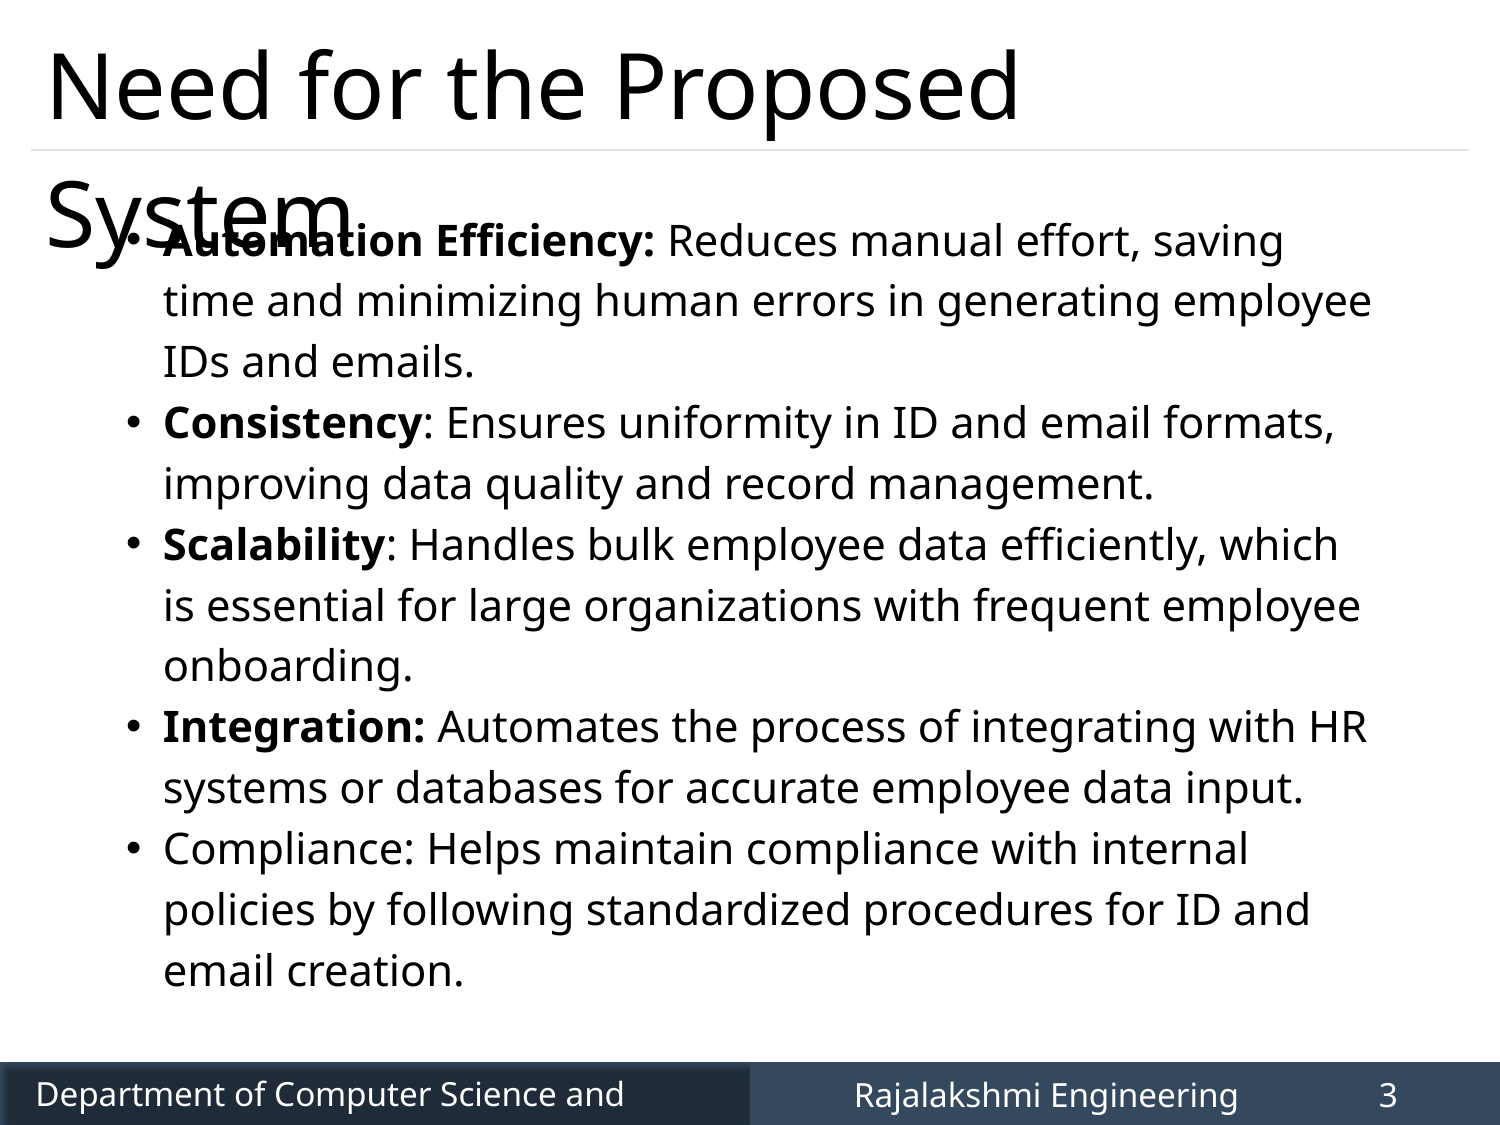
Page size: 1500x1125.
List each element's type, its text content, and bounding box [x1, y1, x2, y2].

text_box 3 [1379, 1067, 1397, 1114]
text_box Automation Efficiency: Reduces manual effort, saving time and minimizing human errors in generating employee IDs and emails. Consistency: Ensures uniformity in ID and email formats, improving data quality and record management. Scalability: Handles bulk employee data efficiently, which is essential for large organizations with frequent employee onboarding. Integration: Automates the process of integrating with HR systems or databases for accurate employee data input. Compliance: Helps maintain compliance with internal policies by following standardized procedures for ID and email creation. [89, 203, 1379, 1056]
text_box Department of Computer Science and Engineering [35, 1066, 728, 1125]
text_box Rajalakshmi Engineering College [854, 1067, 1306, 1125]
text_box [749, 1062, 1500, 1125]
text_box Need for the Proposed System [45, 9, 1197, 266]
text_box [20, 6, 1480, 1048]
text_box [0, 1058, 1500, 1125]
